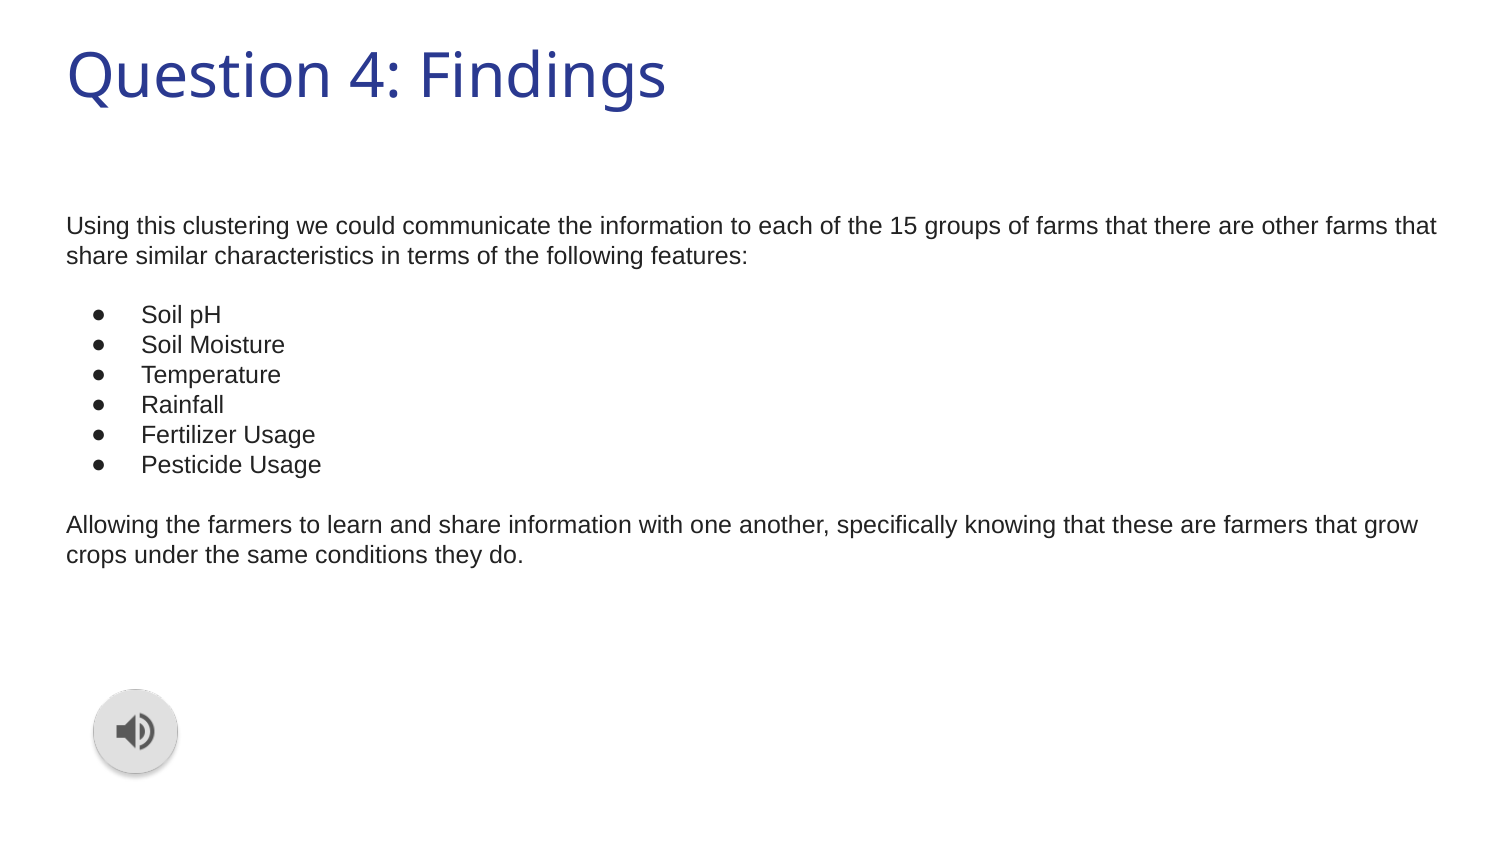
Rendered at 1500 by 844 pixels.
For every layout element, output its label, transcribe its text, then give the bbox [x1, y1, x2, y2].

title Using this clustering we could communicate the information to each of the 15 groups of farms that there are other farms that share similar characteristics in terms of the following features: Soil pH Soil Moisture Temperature Rainfall Fertilizer Usage Pesticide Usage Allowing the farmers to learn and share information with one another, specifically knowing that these are farmers that grow crops under the same conditions they do. [51, 194, 1486, 582]
picture [85, 681, 186, 782]
title Question 4: Findings [51, 20, 1449, 120]
